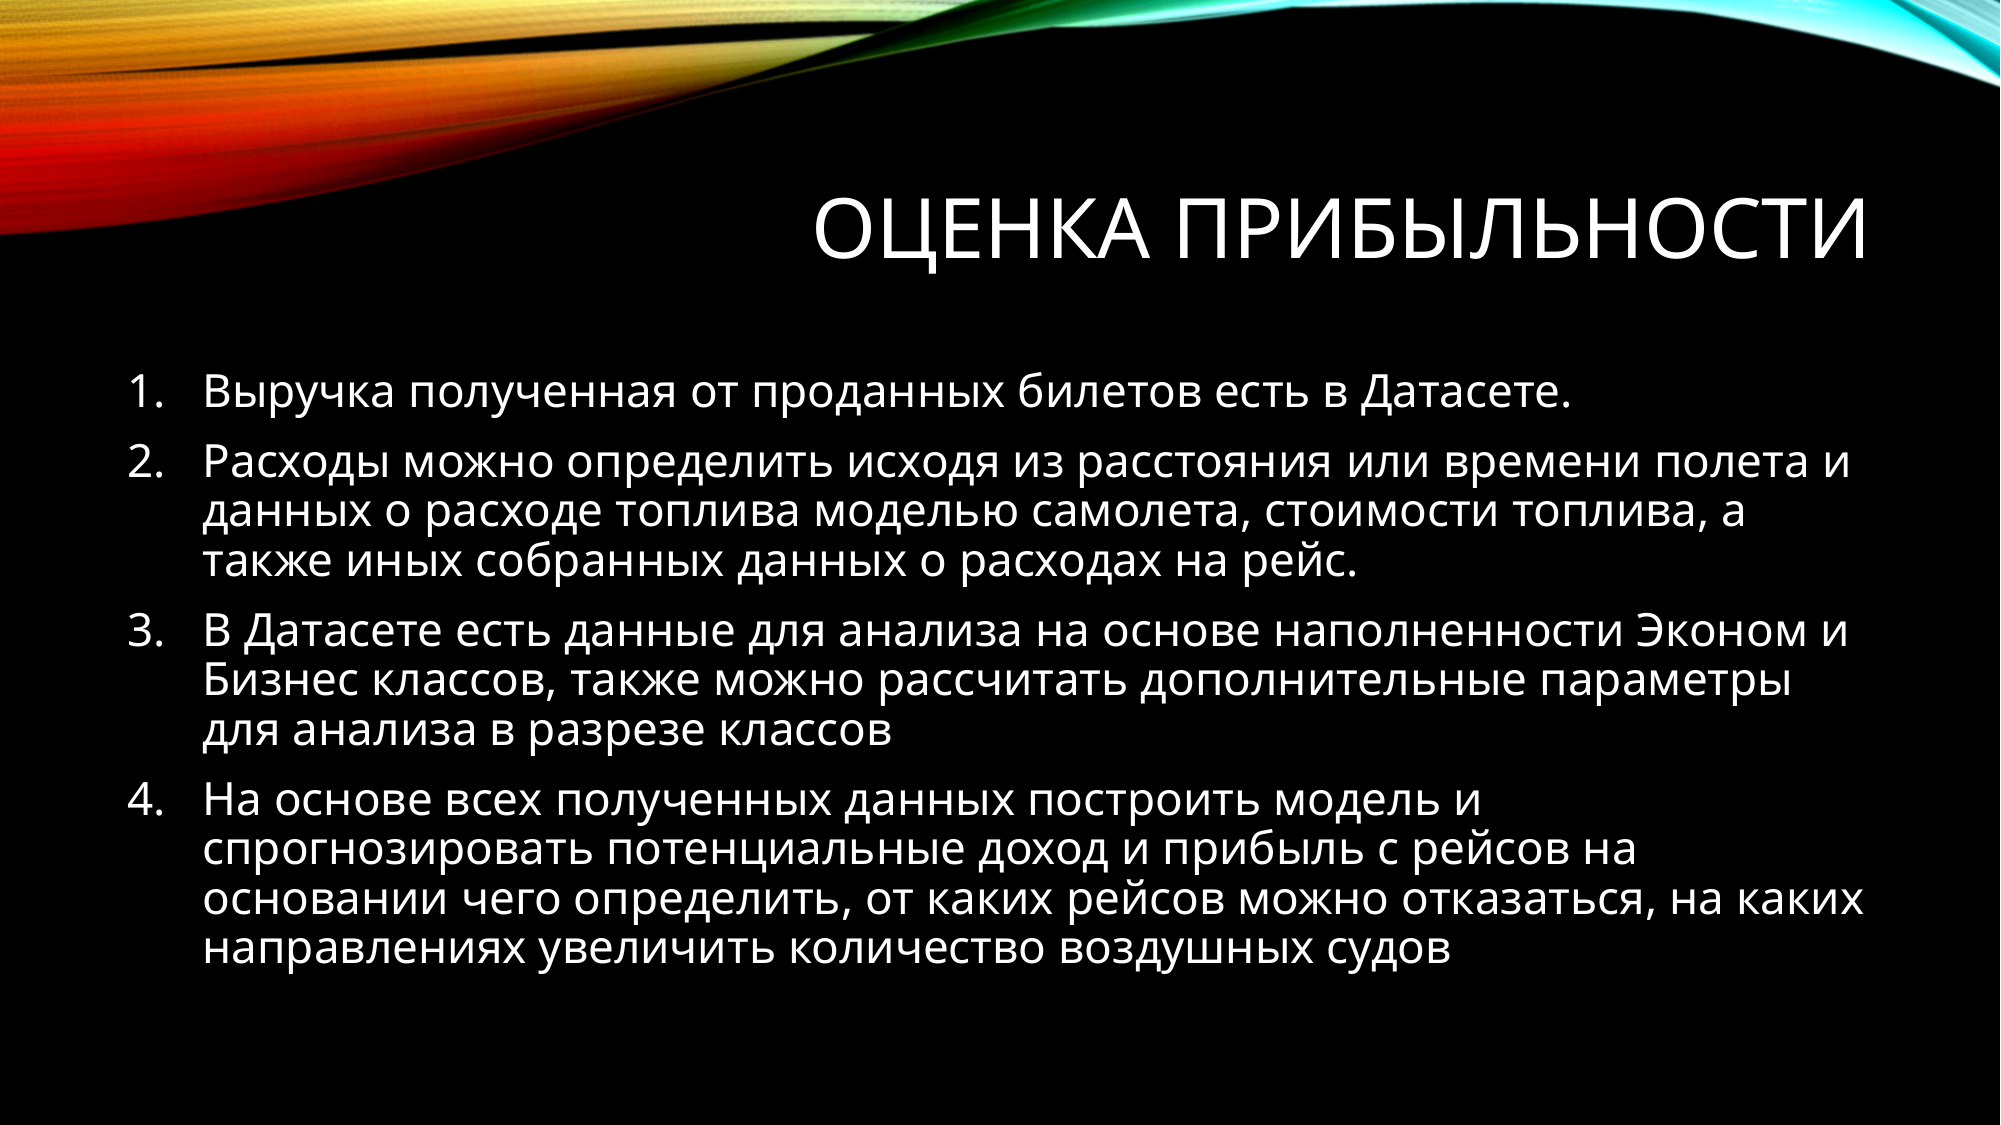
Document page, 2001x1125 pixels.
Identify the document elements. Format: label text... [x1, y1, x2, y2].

title Оценка прибыльности [474, 125, 1888, 338]
picture [0, 0, 2000, 237]
list Выручка полученная от проданных билетов есть в Датасете. Расходы можно определить исходя из расстояния или времени полета и данных о расходе топлива моделью самолета, стоимости топлива, а также иных собранных данных о расходах на рейс. В Датасете есть данные для анализа на основе наполненности Эконом и Бизнес классов, также можно рассчитать дополнительные параметры для анализа в разрезе классов На основе всех полученных данных построить модель и спрогнозировать потенциальные доход и прибыль с рейсов на основании чего определить, от каких рейсов можно отказаться, на каких направлениях увеличить количество воздушных судов [112, 360, 1888, 1021]
